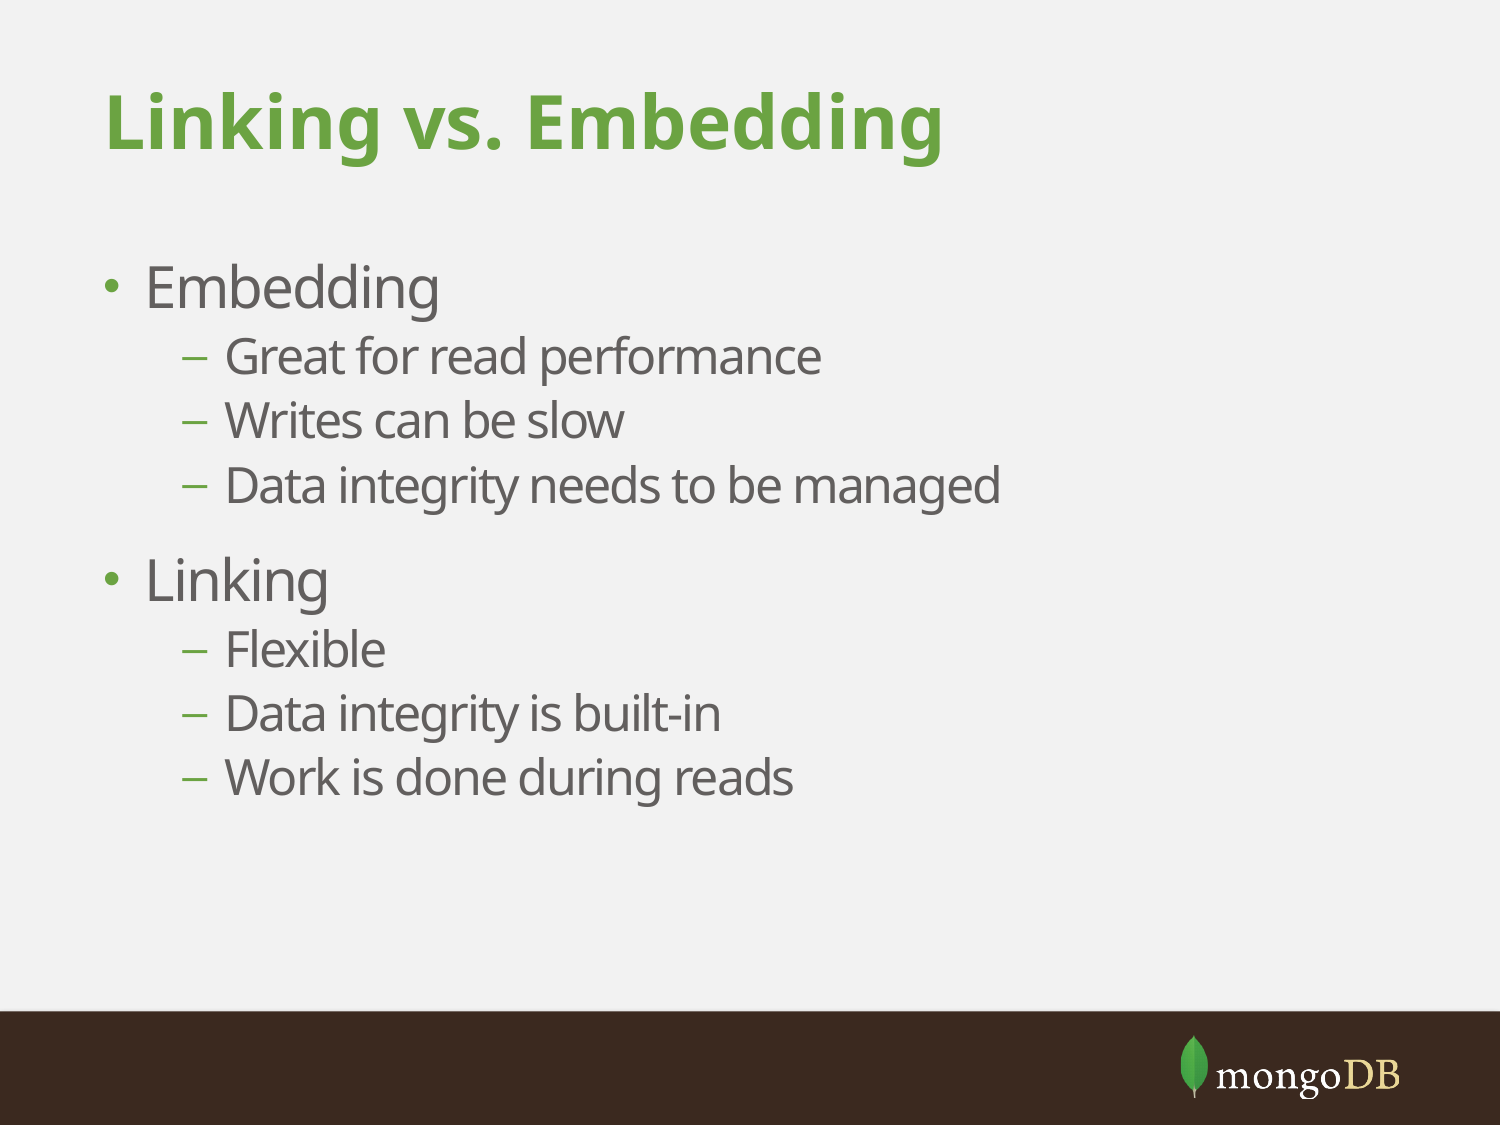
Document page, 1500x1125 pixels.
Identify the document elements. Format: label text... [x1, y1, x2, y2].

list Embedding Great for read performance Writes can be slow Data integrity needs to be managed Linking Flexible Data integrity is built-in Work is done during reads [103, 246, 1399, 964]
title Linking vs. Embedding [103, 55, 1399, 195]
